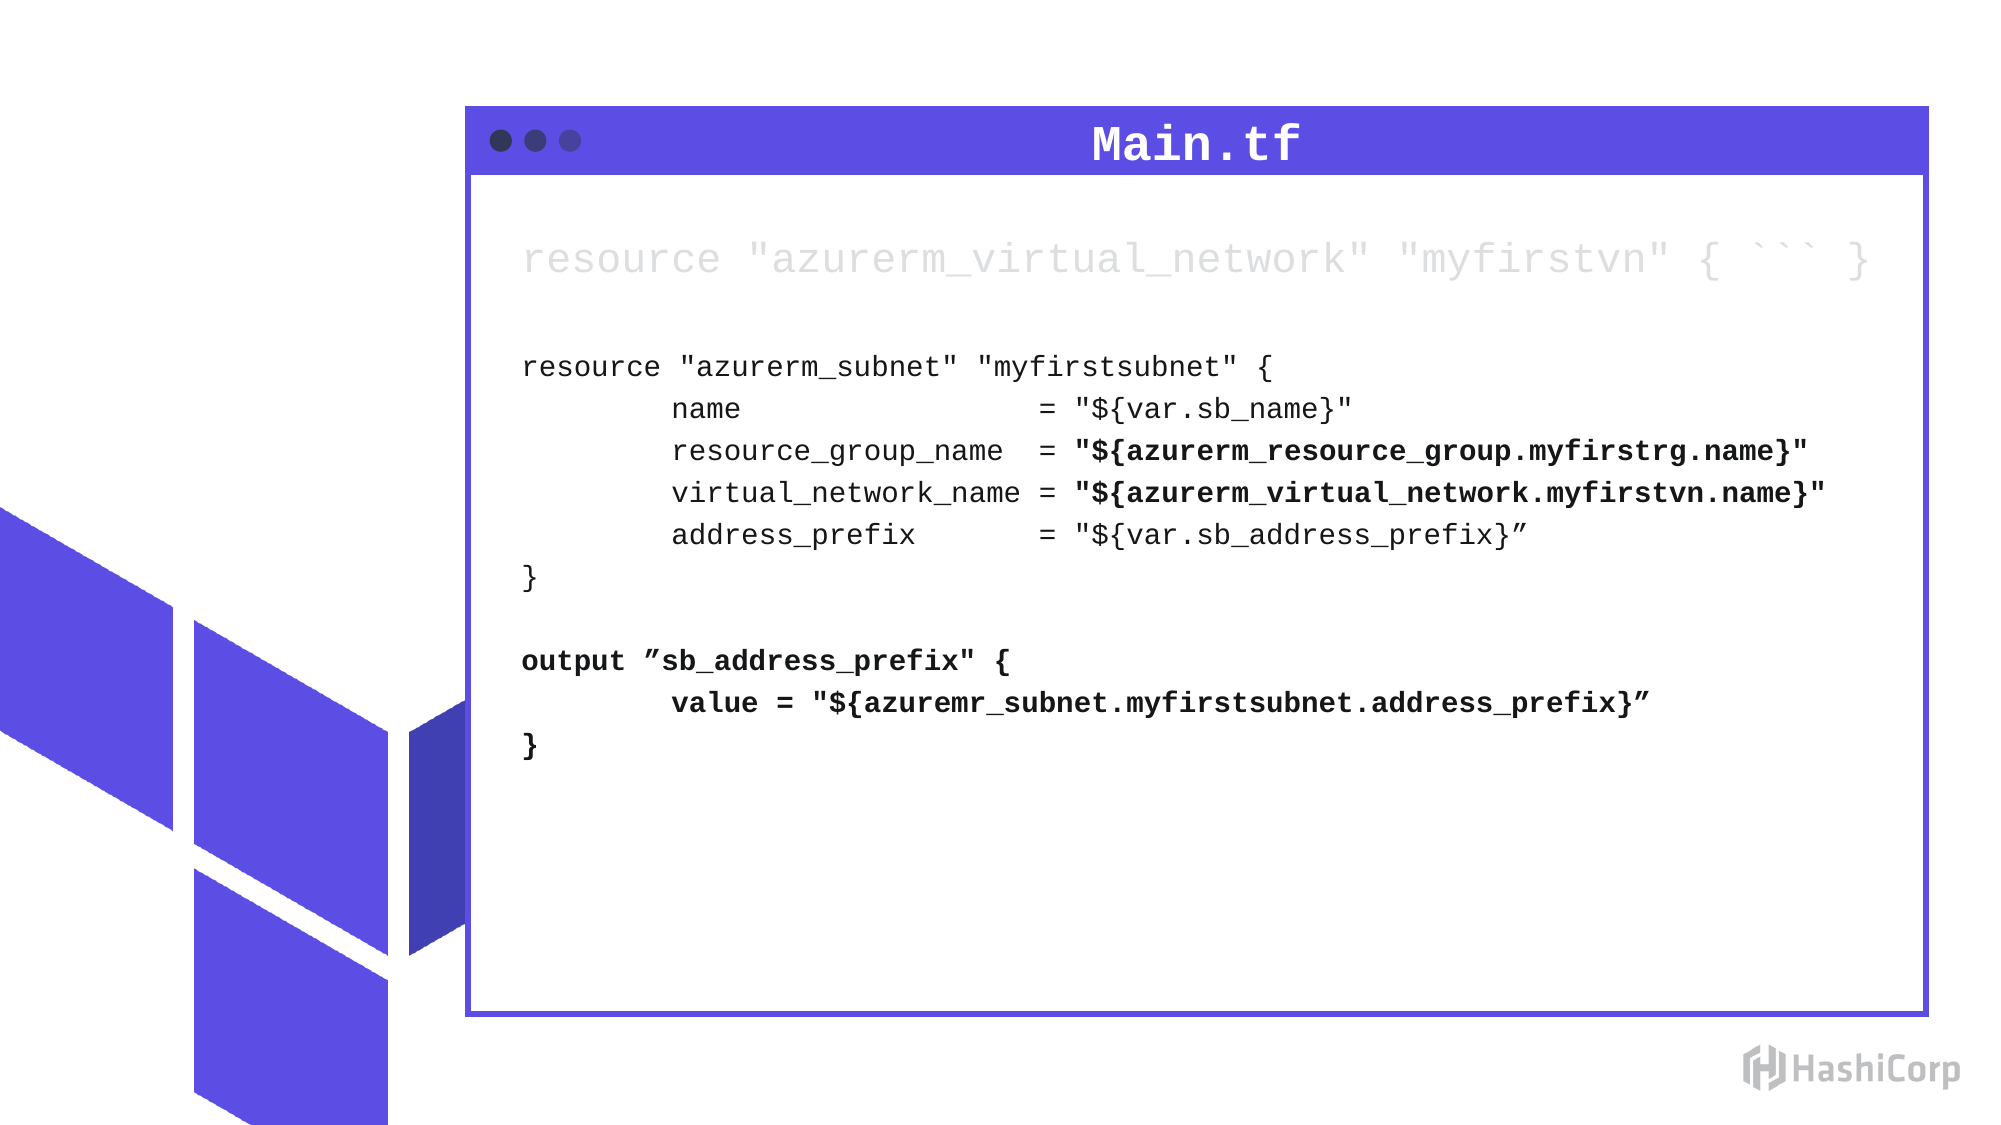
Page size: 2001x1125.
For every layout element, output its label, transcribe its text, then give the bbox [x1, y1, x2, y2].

list Main.tf [585, 101, 1809, 180]
list resource "azurerm_virtual_network" "myfirstvn" { ``` } resource "azurerm_subnet" "myfirstsubnet" { name = "${var.sb_name}" resource_group_name = "${azurerm_resource_group.myfirstrg.name}" virtual_network_name = "${azurerm_virtual_network.myfirstvn.name}" address_prefix = "${var.sb_address_prefix}” } output ”sb_address_prefix" { value = "${azuremr_subnet.myfirstsubnet.address_prefix}” } [512, 211, 1882, 818]
picture [0, 493, 605, 1125]
